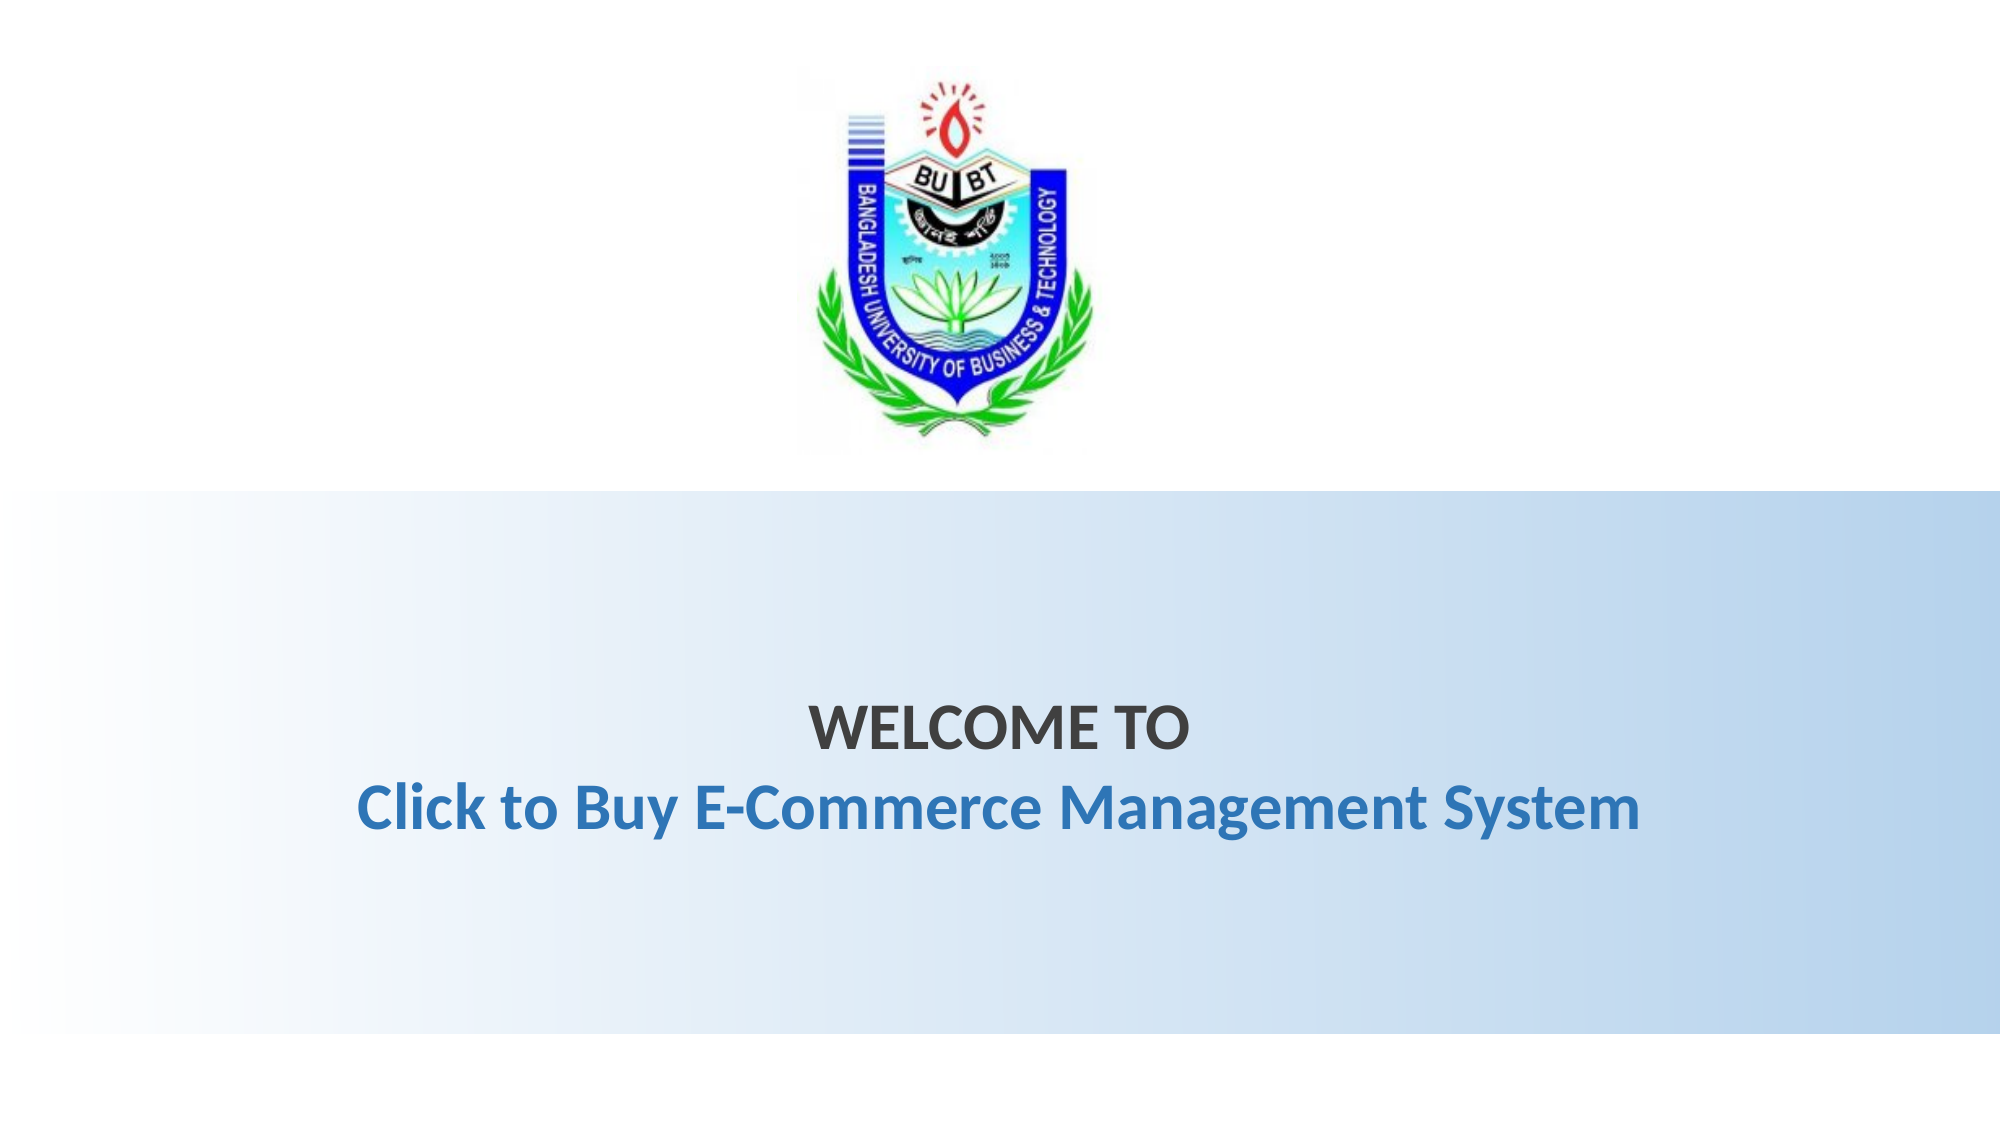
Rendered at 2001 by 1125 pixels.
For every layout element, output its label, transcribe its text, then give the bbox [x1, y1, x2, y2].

text_box WELCOME TO Click to Buy E-Commerce Management System [0, 490, 2000, 1035]
picture [797, 66, 1122, 455]
